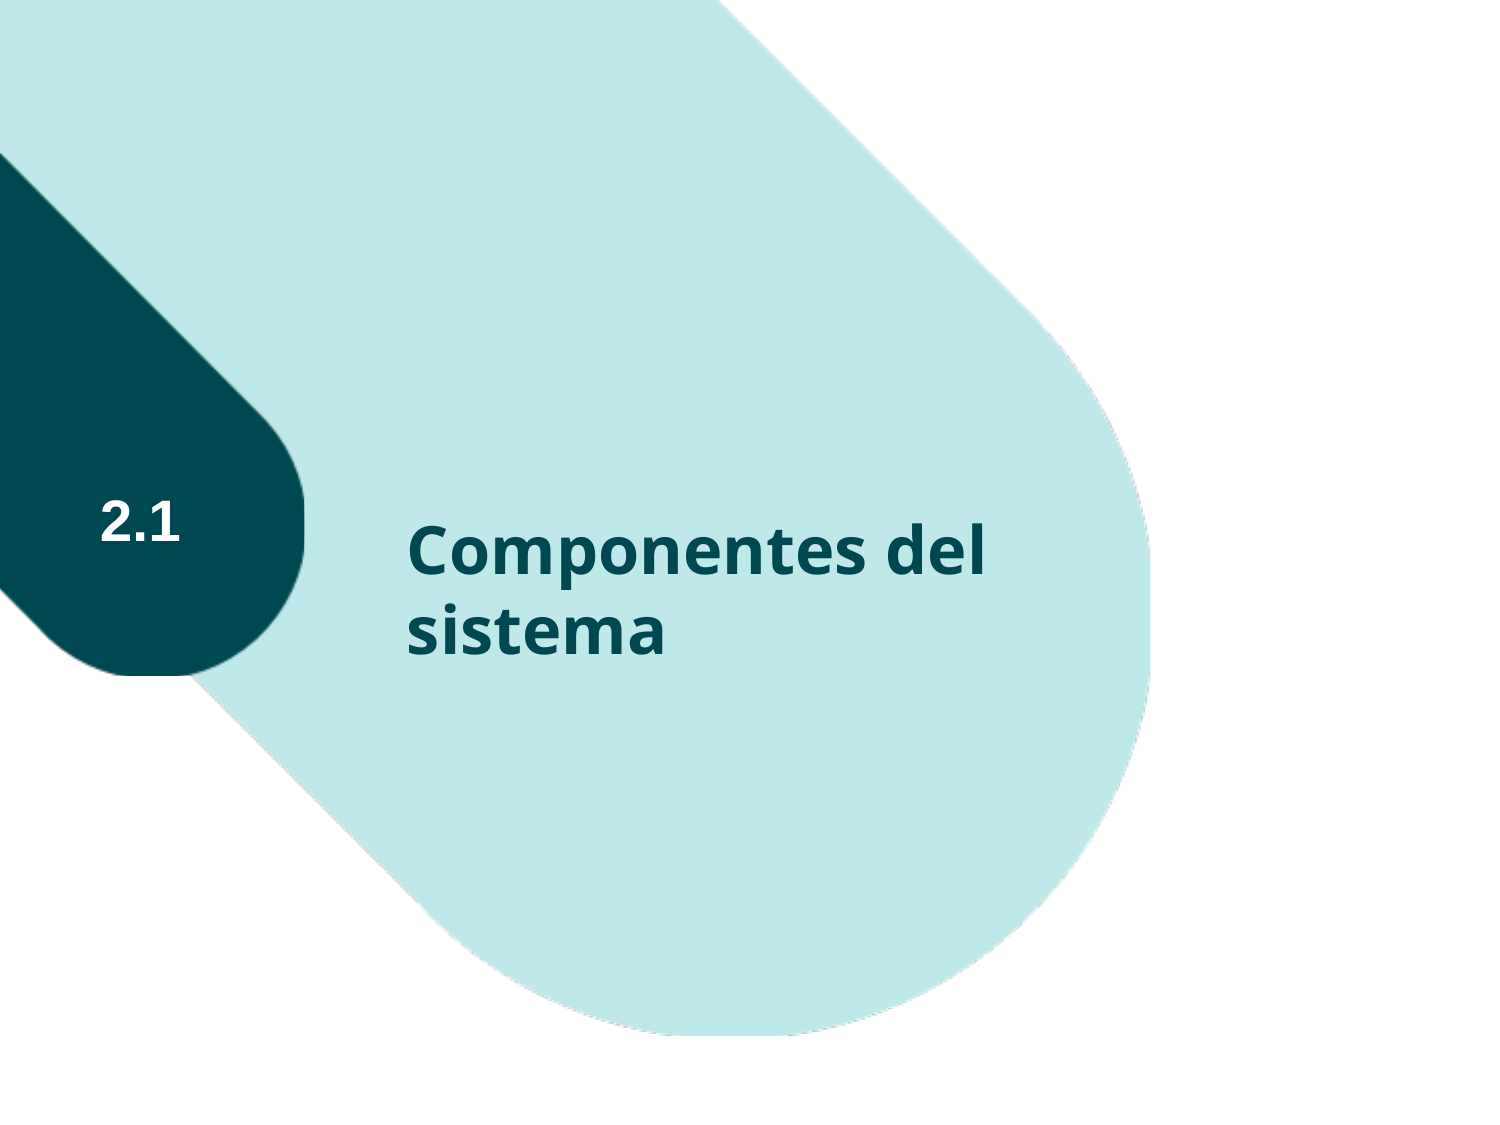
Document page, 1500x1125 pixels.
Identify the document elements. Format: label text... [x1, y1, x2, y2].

title Componentes del sistema [391, 451, 1080, 676]
list 2.1 [81, 454, 200, 581]
